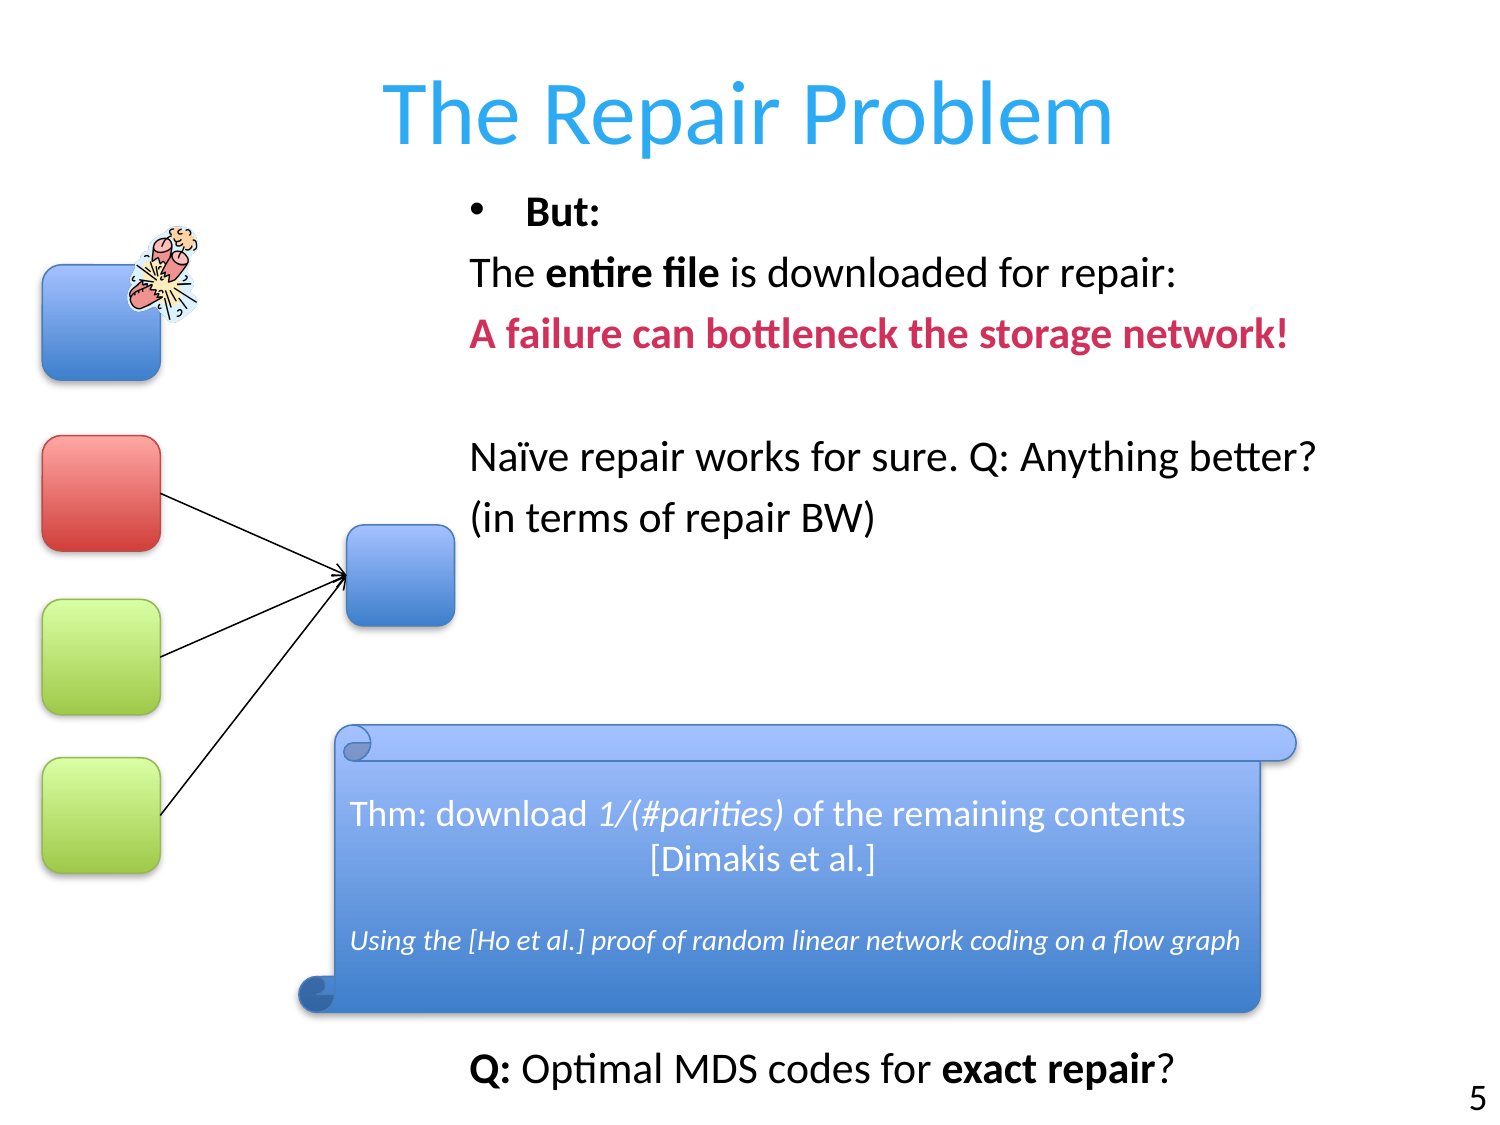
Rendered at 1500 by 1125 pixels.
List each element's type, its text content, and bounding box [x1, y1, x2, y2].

text_box Thm: download 1/(#parities) of the remaining contents [Dimakis et al.] Using the [Ho et al.] proof of random linear network coding on a flow graph [298, 724, 1297, 1014]
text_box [42, 264, 161, 874]
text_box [160, 583, 347, 658]
picture [127, 225, 198, 324]
text_box [352, 524, 454, 627]
text_box 5 [1453, 1065, 1500, 1125]
title The Repair Problem [75, 45, 1425, 233]
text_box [160, 493, 347, 576]
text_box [160, 664, 347, 816]
list But: The entire file is downloaded for repair: A failure can bottleneck the storage network! Naïve repair works for sure. Q: Anything better? (in terms of repair BW) Q: Optimal MDS codes for exact repair? [454, 174, 1500, 800]
